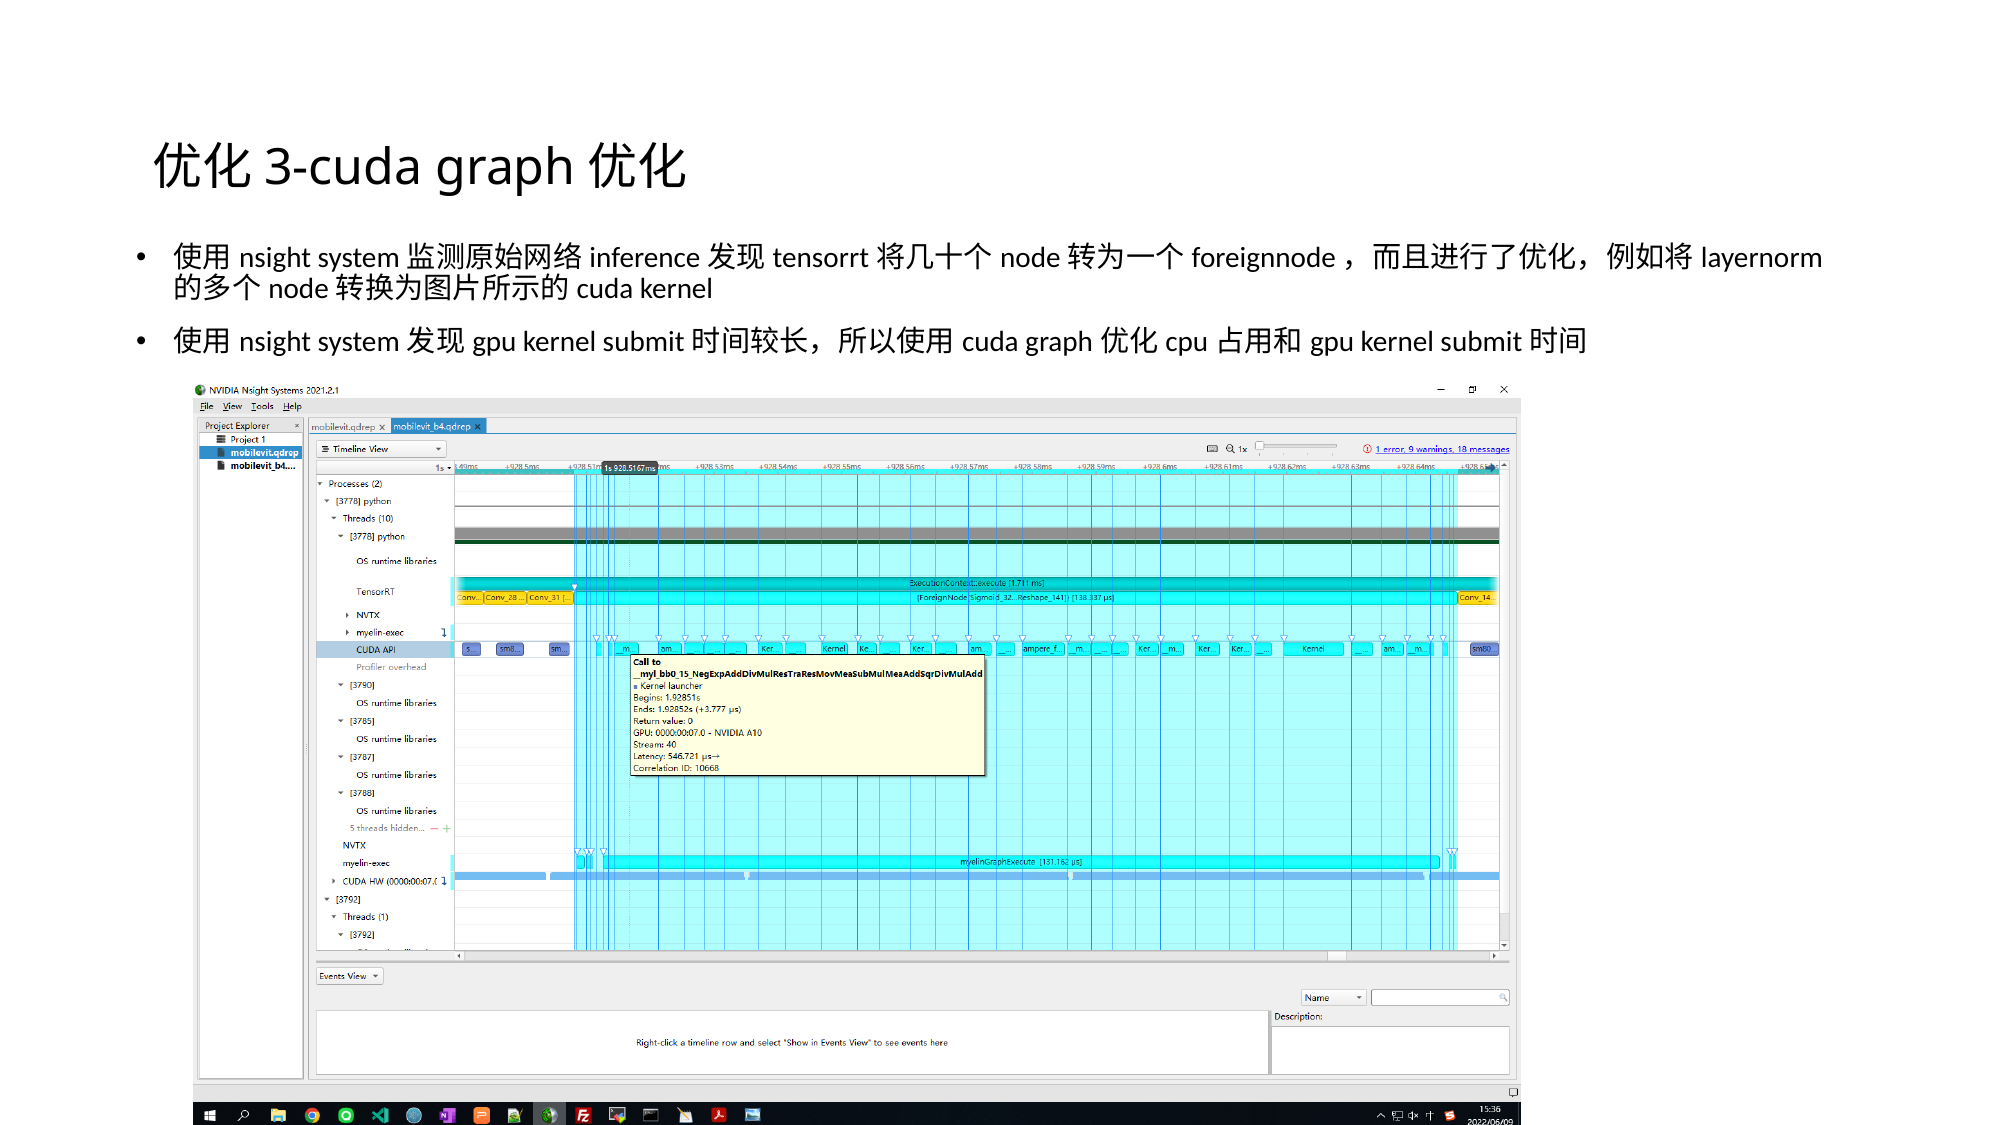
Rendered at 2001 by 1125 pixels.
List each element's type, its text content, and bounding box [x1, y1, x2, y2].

list 使用nsight system监测原始网络inference发现tensorrt将几十个node转为一个foreignnode，而且进行了优化，例如将layernorm的多个node转换为图片所示的cuda kernel 使用nsight system发现gpu kernel submit时间较长，所以使用cuda graph优化cpu占用和gpu kernel submit时间 [121, 234, 1847, 949]
picture [193, 382, 1521, 1125]
title 优化3-cuda graph优化 [137, 59, 1863, 278]
